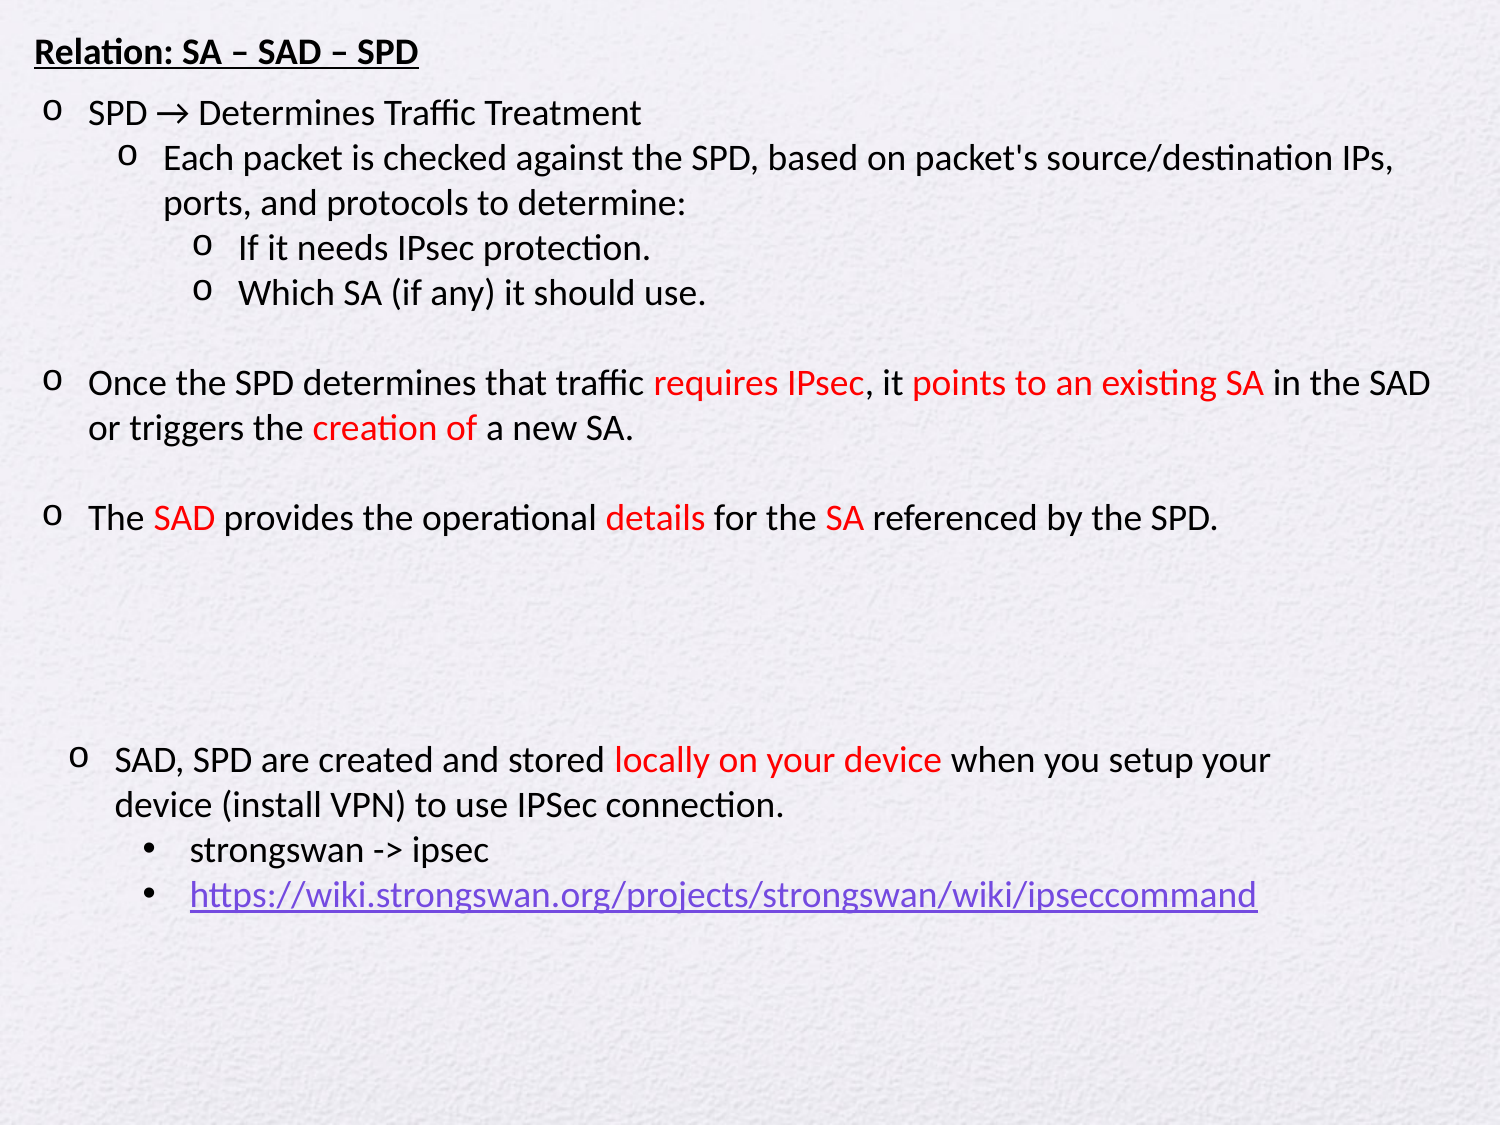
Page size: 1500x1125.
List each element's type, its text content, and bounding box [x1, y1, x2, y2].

text_box SAD, SPD are created and stored locally on your device when you setup your device (install VPN) to use IPSec connection. strongswan -> ipsec https://wiki.strongswan.org/projects/strongswan/wiki/ipseccommand [53, 727, 1376, 1013]
text_box SPD → Determines Traffic Treatment Each packet is checked against the SPD, based on packet's source/destination IPs, ports, and protocols to determine: If it needs IPsec protection. Which SA (if any) it should use. Once the SPD determines that traffic requires IPsec, it points to an existing SA in the SAD or triggers the creation of a new SA. The SAD provides the operational details for the SA referenced by the SPD. [26, 80, 1486, 591]
text_box Relation: SA – SAD – SPD [19, 0, 727, 80]
picture [0, 0, 1500, 1125]
